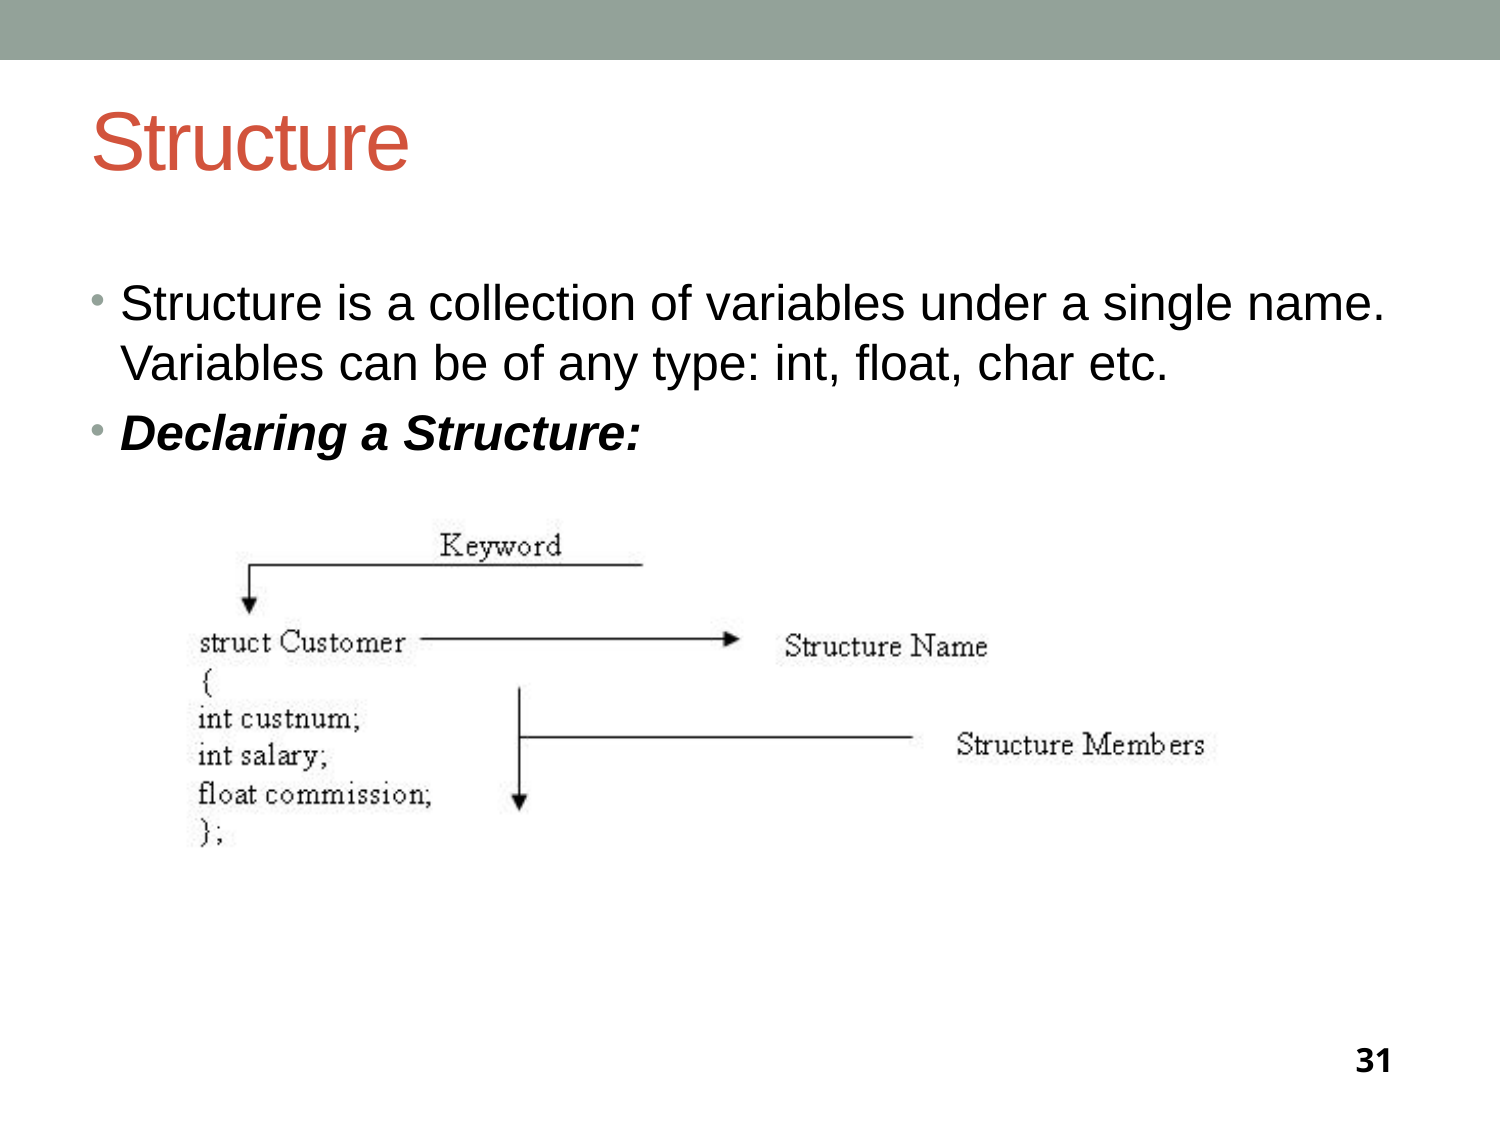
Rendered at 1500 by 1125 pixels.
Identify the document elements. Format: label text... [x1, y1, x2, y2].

list Structure is a collection of variables under a single name. Variables can be of any type: int, float, char etc. Declaring a Structure: [75, 262, 1425, 1063]
title Structure [75, 66, 1425, 209]
picture [170, 503, 1247, 872]
slide_number 31 [1340, 1035, 1447, 1089]
